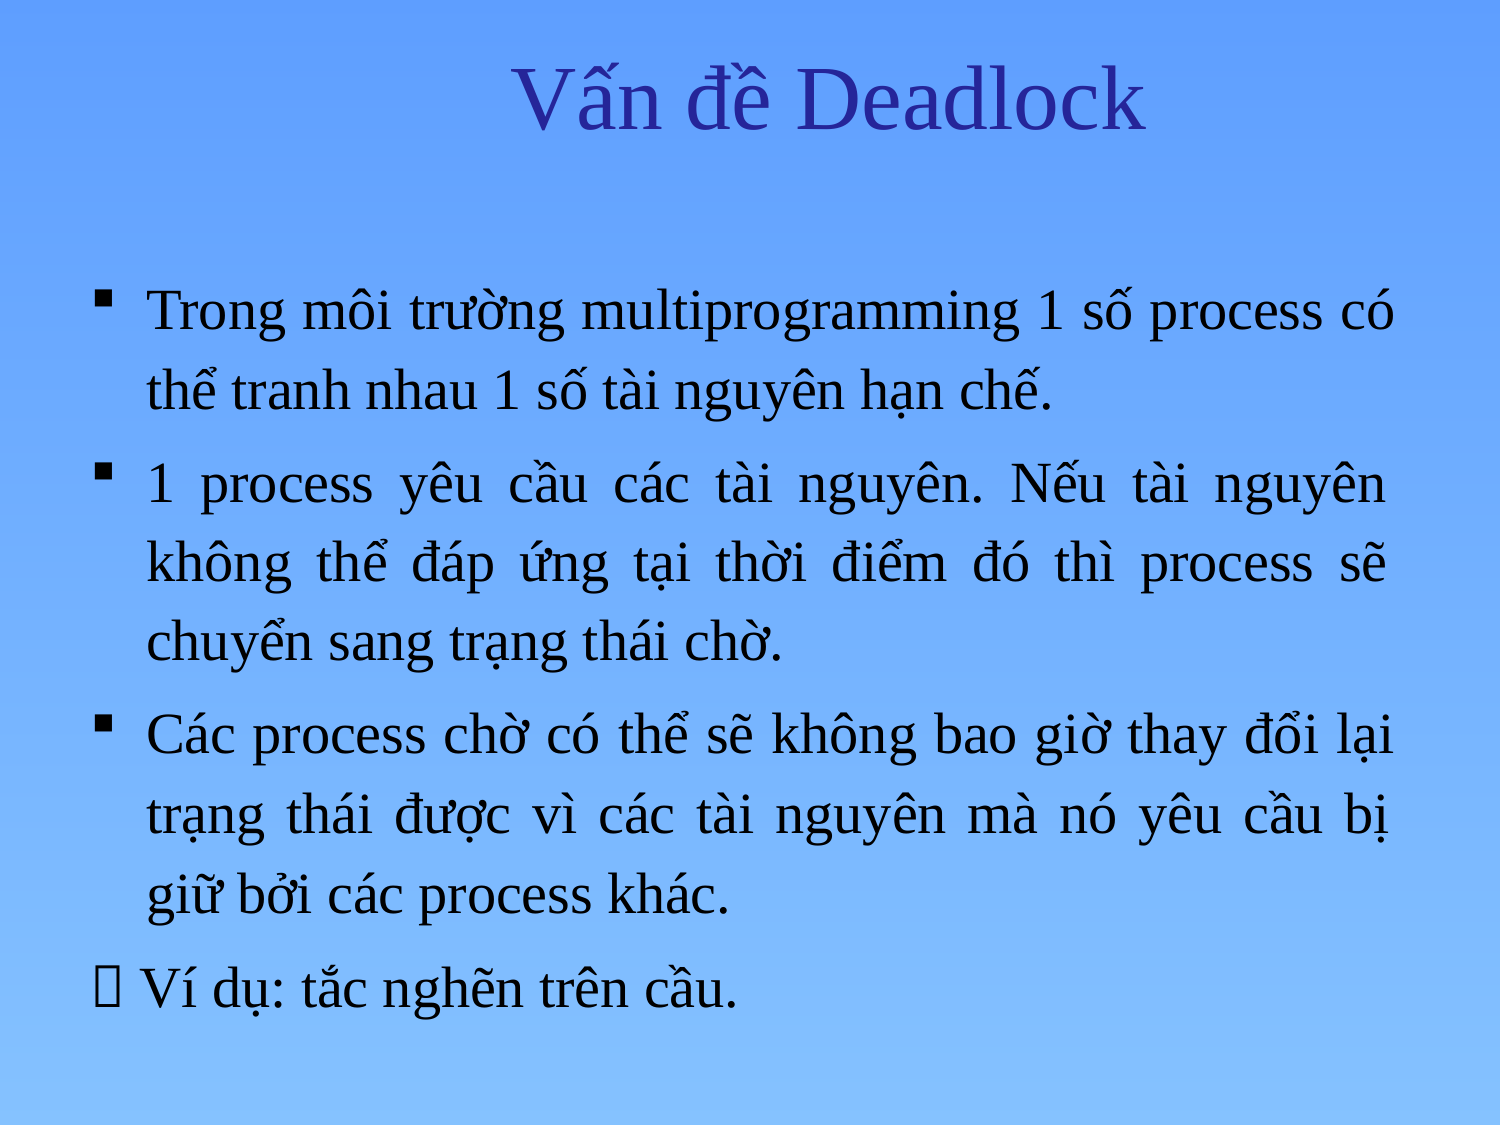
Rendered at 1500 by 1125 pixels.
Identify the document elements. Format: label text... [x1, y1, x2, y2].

text_box Trong môi trường multiprogramming 1 số process có thể tranh nhau 1 số tài nguyên hạn chế. 1 process yêu cầu các tài nguyên. Nếu tài nguyên không thể đáp ứng tại thời điểm đó thì process sẽ chuyển sang trạng thái chờ. Các process chờ có thể sẽ không bao giờ thay đổi lại trạng thái được vì các tài nguyên mà nó yêu cầu bị giữ bởi các process khác.  Ví dụ: tắc nghẽn trên cầu. [87, 259, 1413, 1019]
title Vấn đề Deadlock [375, 0, 1281, 187]
